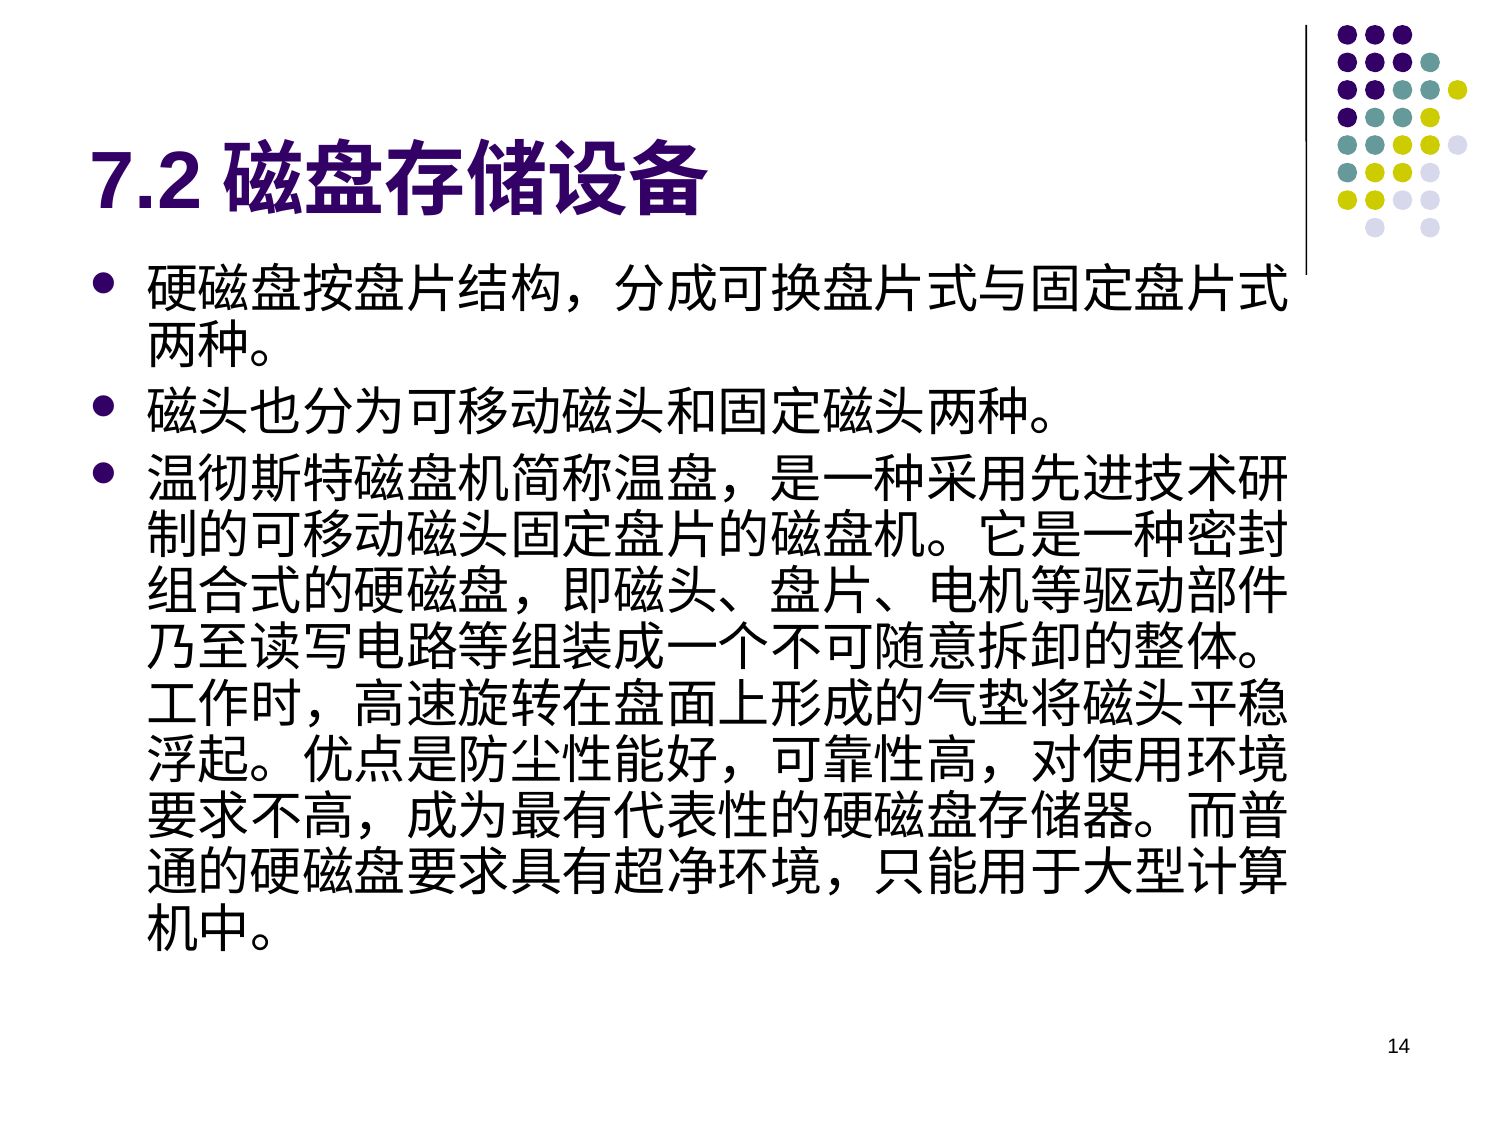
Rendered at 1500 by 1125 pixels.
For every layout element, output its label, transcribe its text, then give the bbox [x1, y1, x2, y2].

title 7.2磁盘存储设备 [74, 19, 1313, 233]
list 硬磁盘按盘片结构，分成可换盘片式与固定盘片式两种。 磁头也分为可移动磁头和固定磁头两种。 温彻斯特磁盘机简称温盘，是一种采用先进技术研制的可移动磁头固定盘片的磁盘机。它是一种密封组合式的硬磁盘，即磁头、盘片、电机等驱动部件乃至读写电路等组装成一个不可随意拆卸的整体。工作时，高速旋转在盘面上形成的气垫将磁头平稳浮起。优点是防尘性能好，可靠性高，对使用环境要求不高，成为最有代表性的硬磁盘存储器。而普通的硬磁盘要求具有超净环境，只能用于大型计算机中。 [74, 255, 1353, 1006]
text_box [1074, 1024, 1425, 1100]
